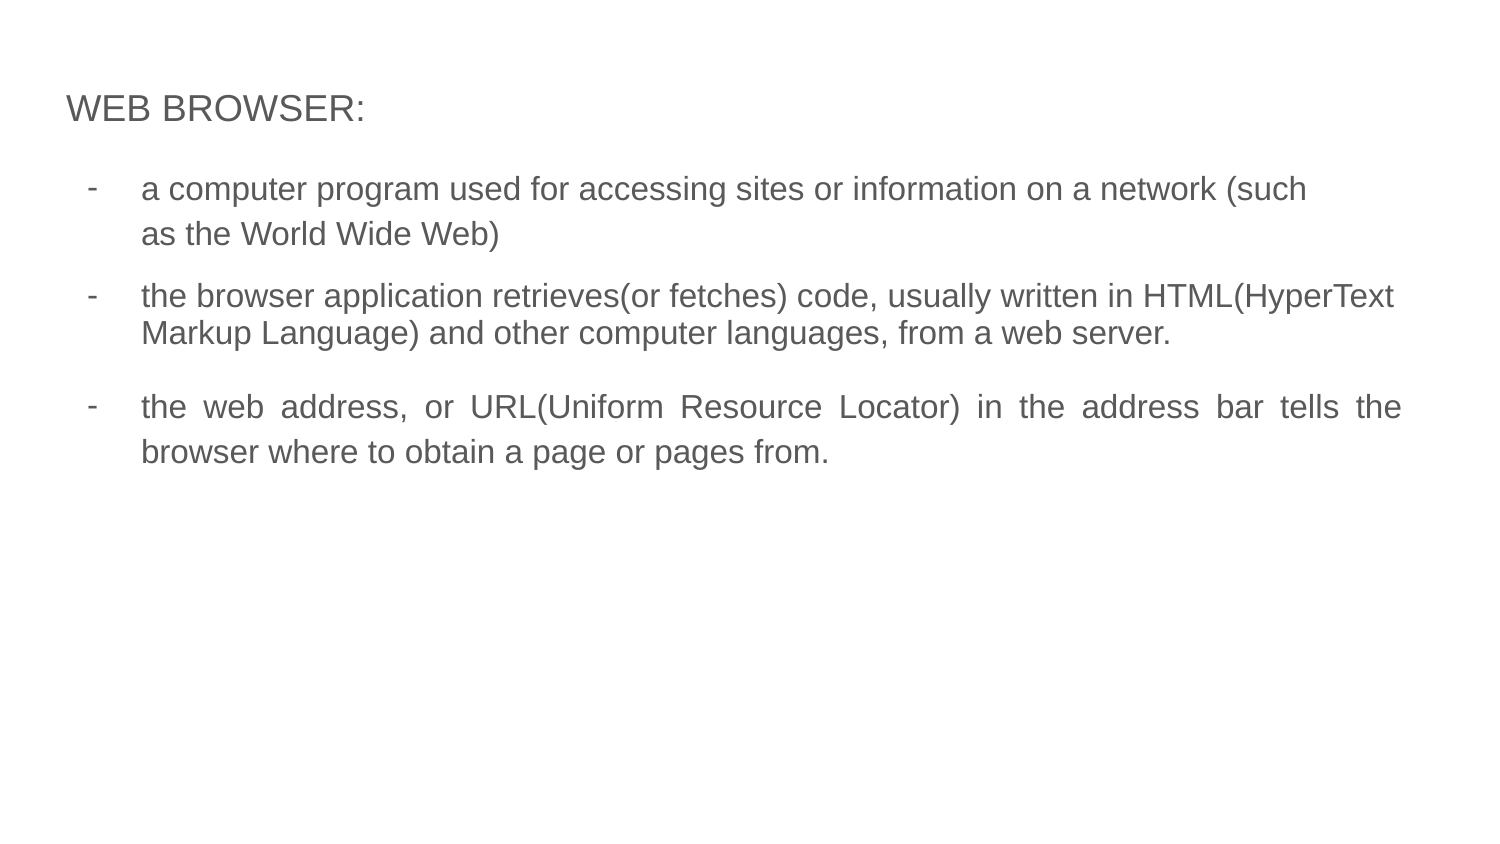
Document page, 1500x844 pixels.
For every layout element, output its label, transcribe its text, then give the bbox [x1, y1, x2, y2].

list WEB BROWSER: a computer program used for accessing sites or information on a network (such as the World Wide Web) the browser application retrieves(or fetches) code, usually written in HTML(HyperText Markup Language) and other computer languages, from a web server. the web address, or URL(Uniform Resource Locator) in the address bar tells the browser where to obtain a page or pages from. [51, 62, 1449, 750]
